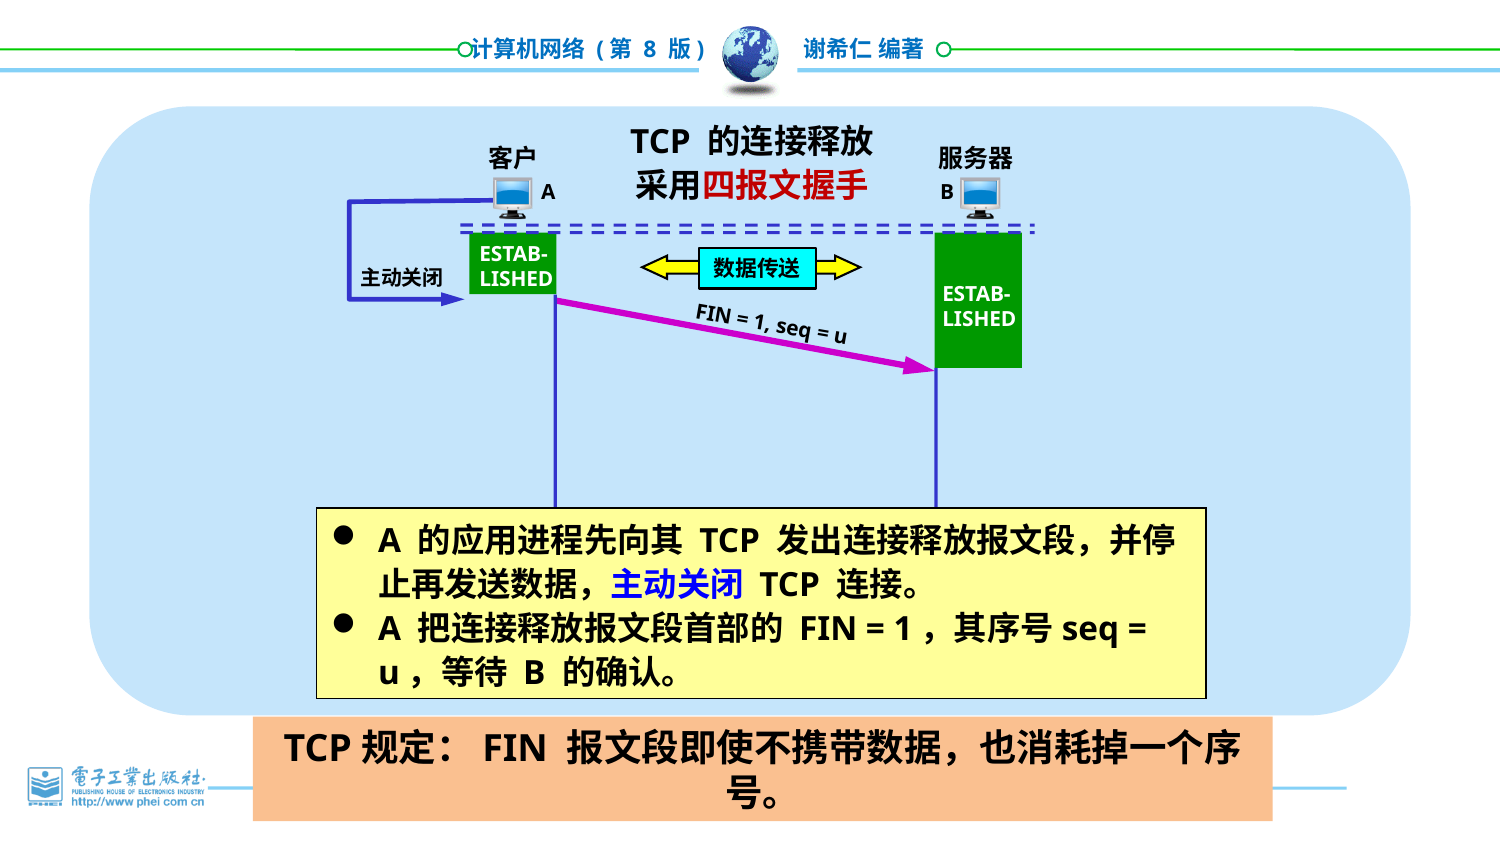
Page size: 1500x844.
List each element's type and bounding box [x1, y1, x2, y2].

picture [490, 174, 536, 220]
picture [23, 764, 208, 809]
picture [957, 174, 1003, 220]
text_box [87, 104, 1413, 822]
picture [720, 24, 780, 100]
